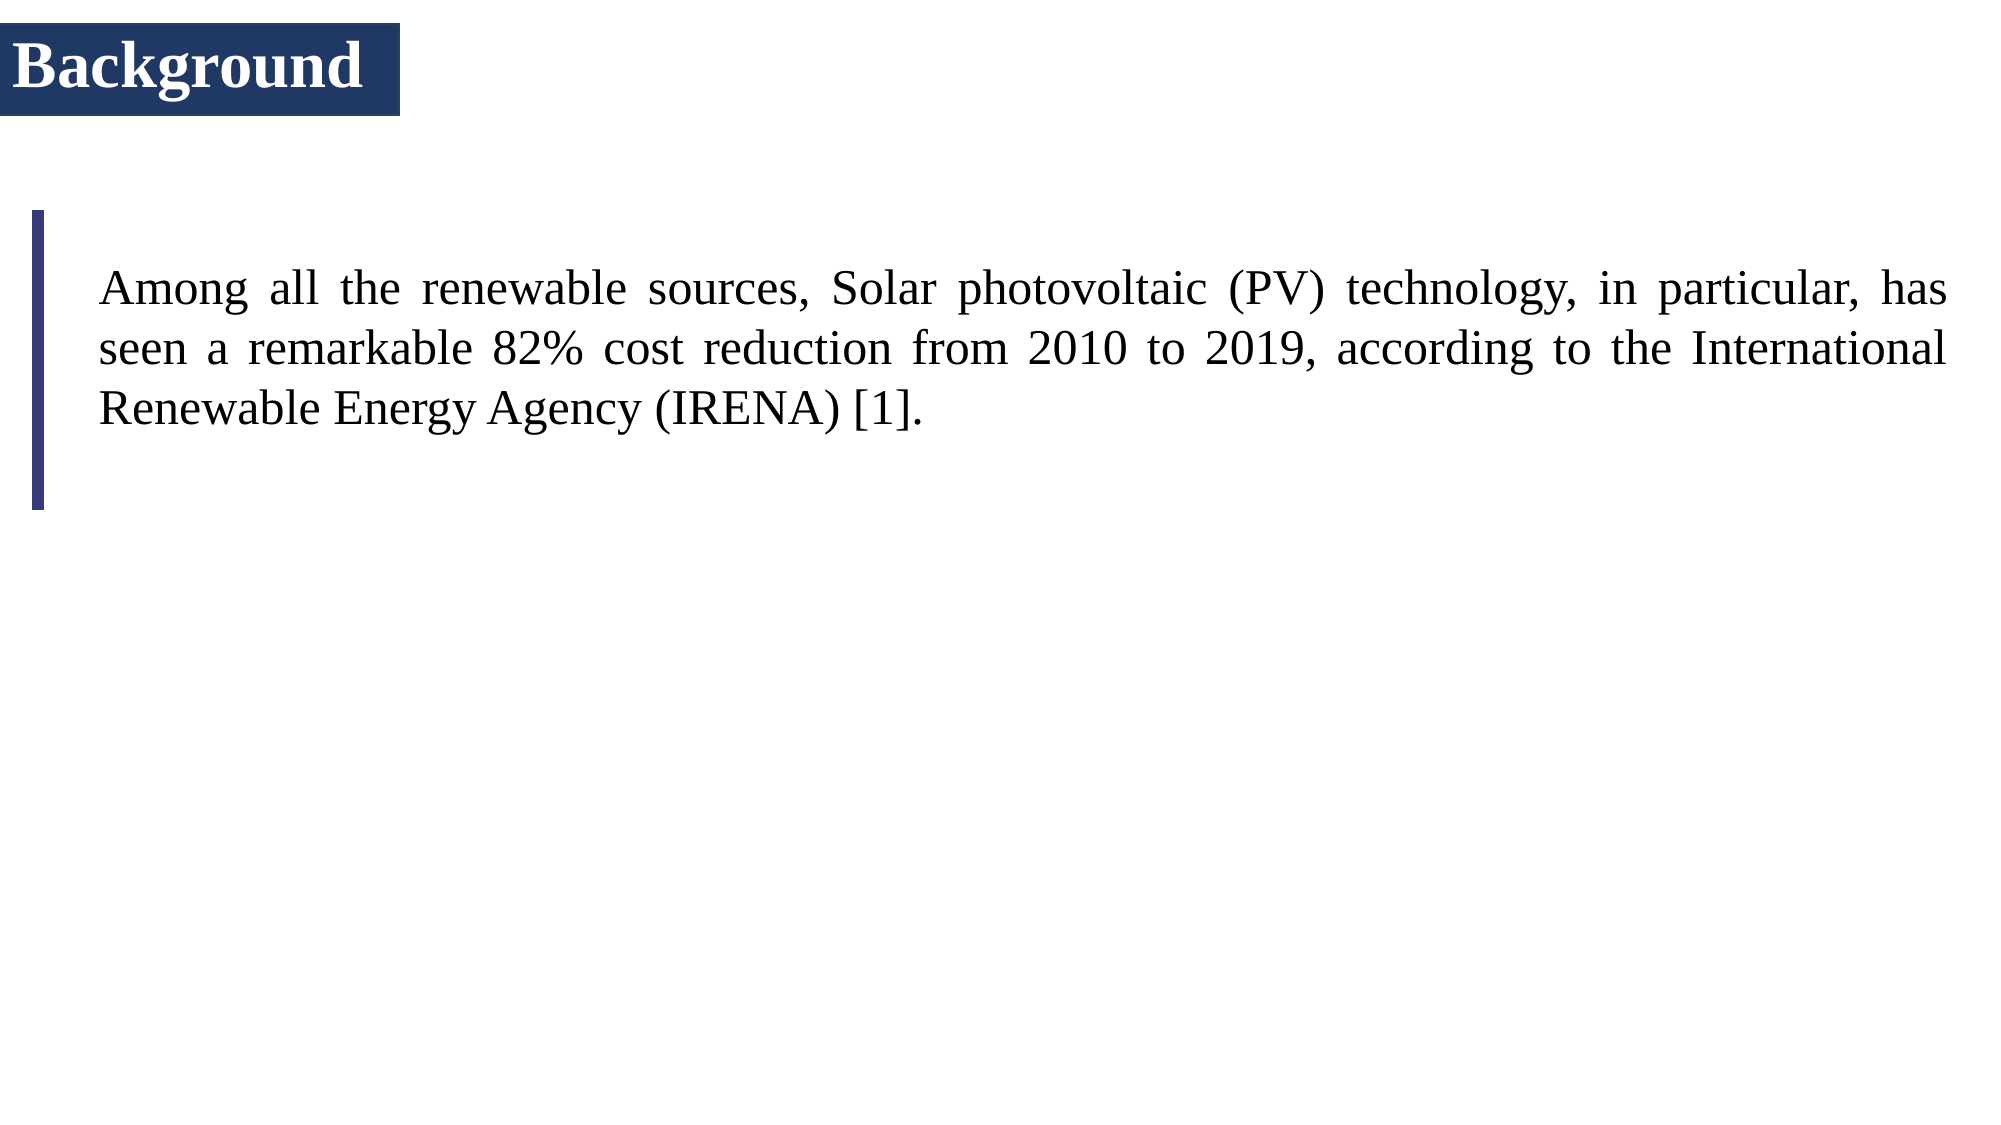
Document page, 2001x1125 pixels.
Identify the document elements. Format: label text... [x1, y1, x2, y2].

text_box Background [0, 22, 649, 139]
text_box Among all the renewable sources, Solar photovoltaic (PV) technology, in particular, has seen a remarkable 82% cost reduction from 2010 to 2019, according to the International Renewable Energy Agency (IRENA) [1]. [83, 247, 1964, 503]
